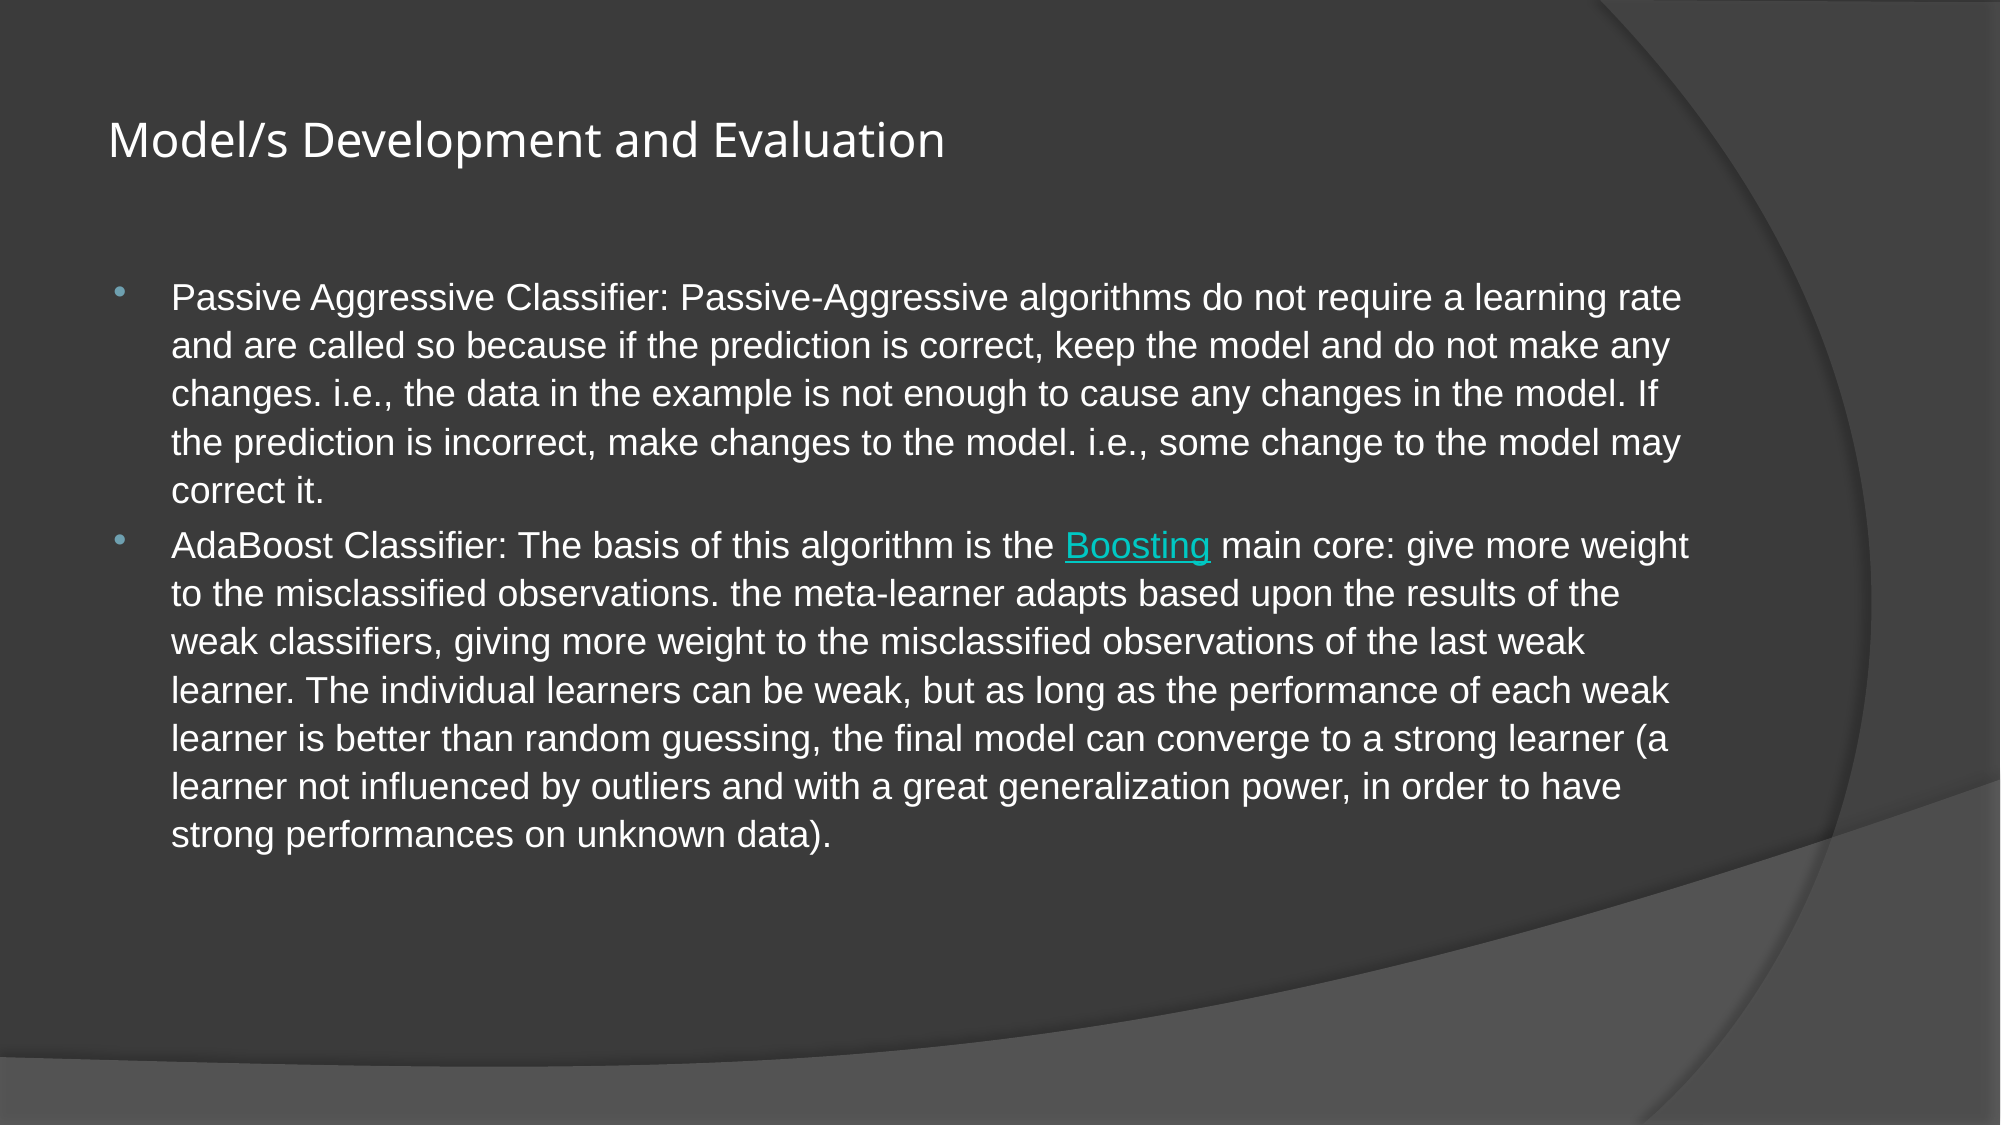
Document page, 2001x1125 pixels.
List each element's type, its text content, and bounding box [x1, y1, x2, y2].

list Passive Aggressive Classifier: Passive-Aggressive algorithms do not require a learning rate and are called so because if the prediction is correct, keep the model and do not make any changes. i.e., the data in the example is not enough to cause any changes in the model. If the prediction is incorrect, make changes to the model. i.e., some change to the model may correct it. AdaBoost Classifier: The basis of this algorithm is the Boosting main core: give more weight to the misclassified observations. the meta-learner adapts based upon the results of the weak classifiers, giving more weight to the misclassified observations of the last weak learner. The individual learners can be weak, but as long as the performance of each weak learner is better than random guessing, the final model can converge to a strong learner (a learner not influenced by outliers and with a great generalization power, in order to have strong performances on unknown data). [99, 262, 1734, 1005]
title Model/s Development and Evaluation [99, 45, 1734, 233]
